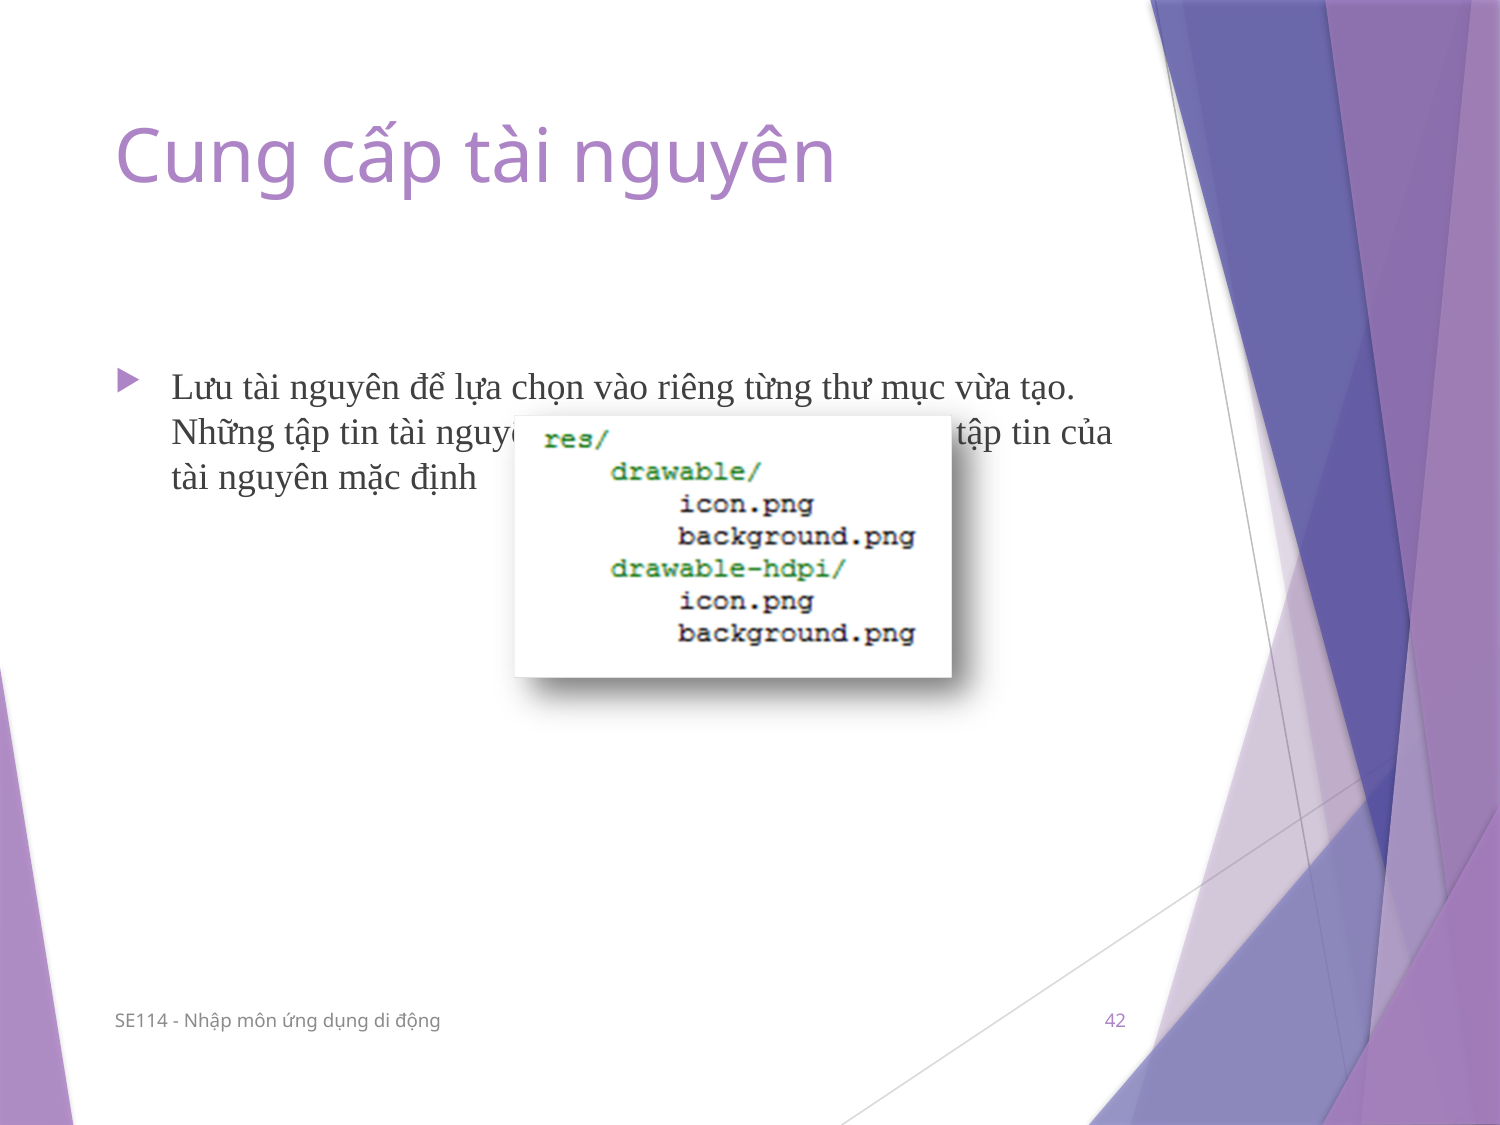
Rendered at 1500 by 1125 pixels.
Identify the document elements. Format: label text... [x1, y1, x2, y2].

title Cung cấp tài nguyên [99, 99, 1142, 317]
slide_number 42 [1057, 991, 1142, 1051]
list Lưu tài nguyên để lựa chọn vào riêng từng thư mục vừa tạo. Những tập tin tài nguyên này phải có tên giống như tập tin của tài nguyên mặc định [99, 354, 1142, 992]
footer SE114 - Nhập môn ứng dụng di động [99, 991, 859, 1051]
picture [482, 382, 1018, 743]
